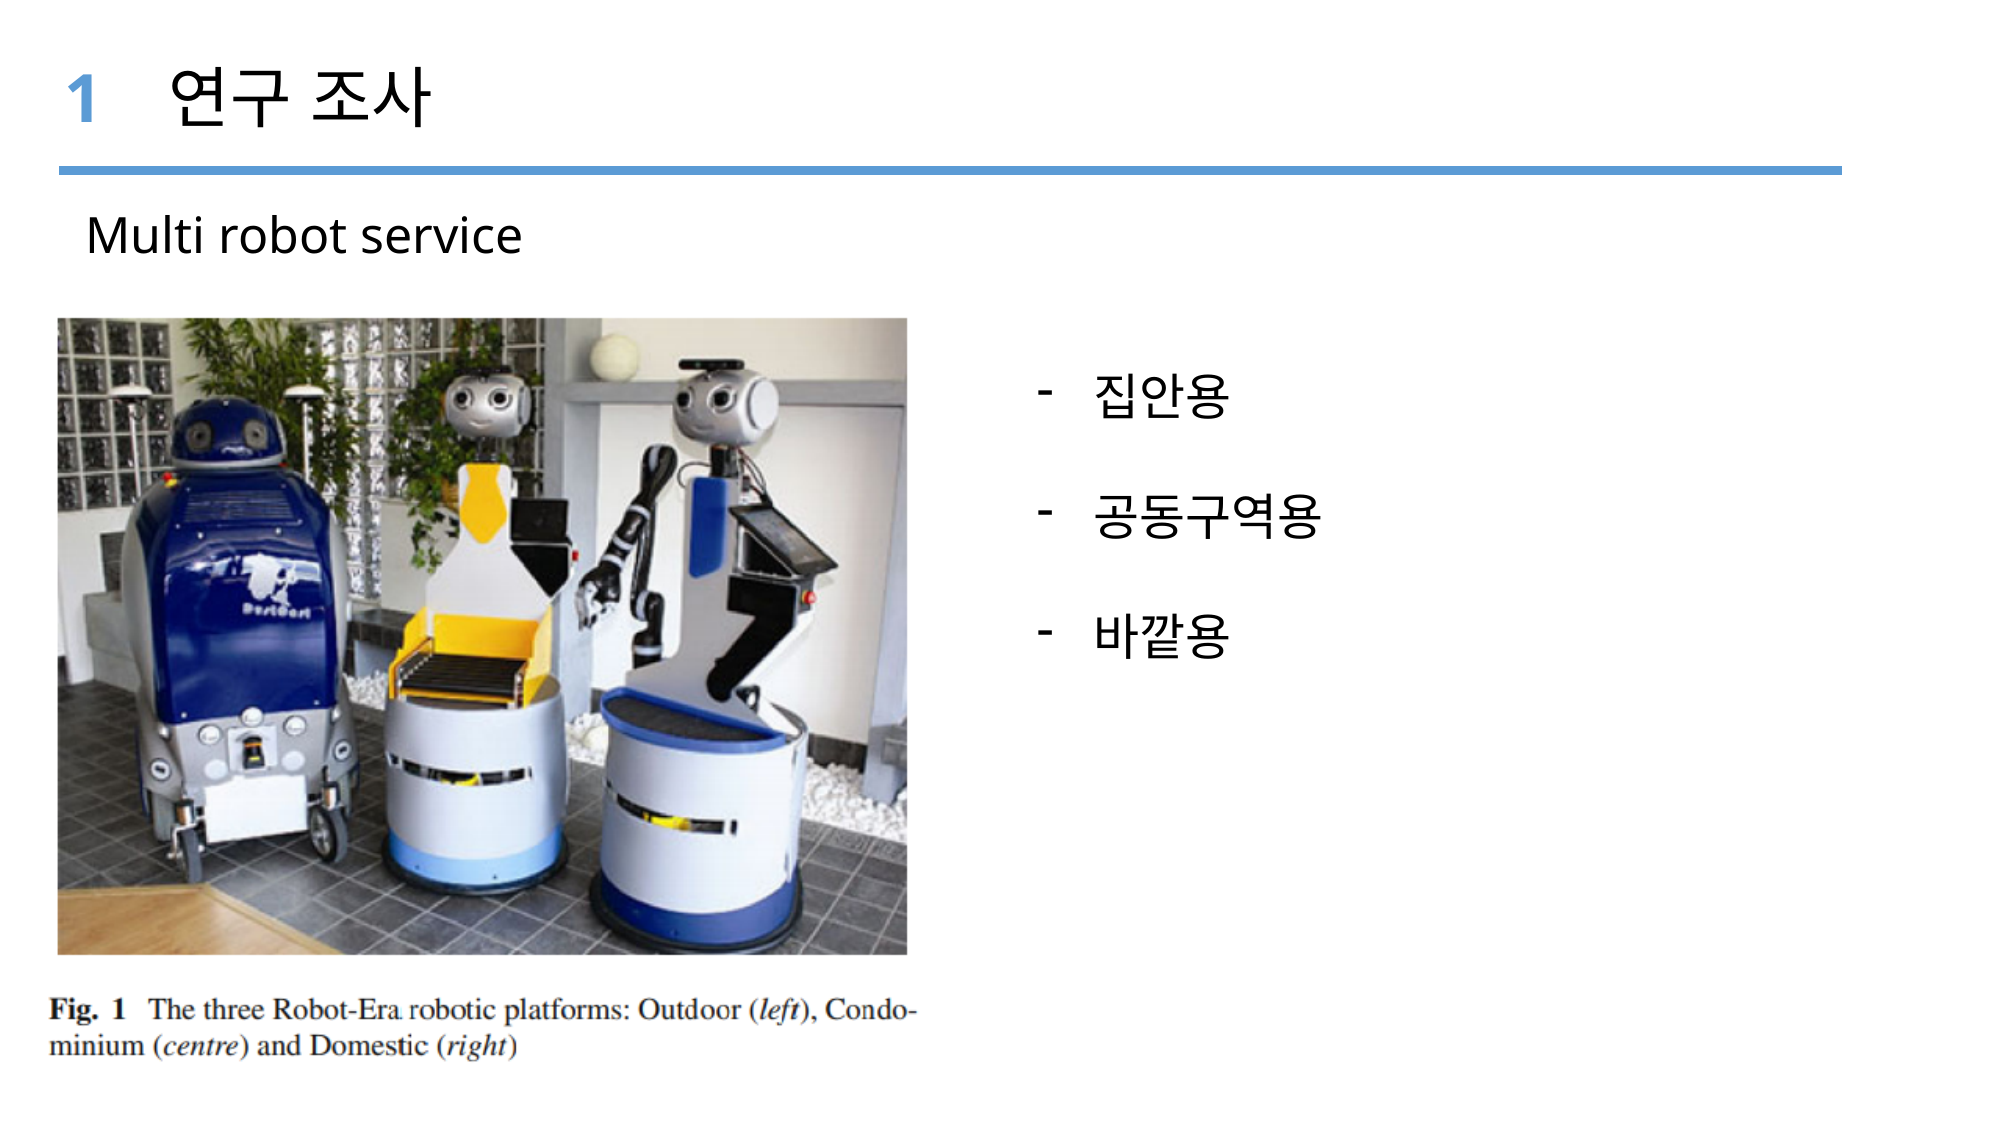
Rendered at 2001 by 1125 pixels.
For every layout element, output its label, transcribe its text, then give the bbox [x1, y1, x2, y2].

text_box 집안용 공동구역용 바깥용 [1022, 298, 1339, 674]
picture [47, 298, 923, 1071]
text_box 연구 조사 [154, 48, 449, 143]
text_box Multi robot service [70, 196, 540, 272]
text_box 1 [49, 48, 118, 143]
